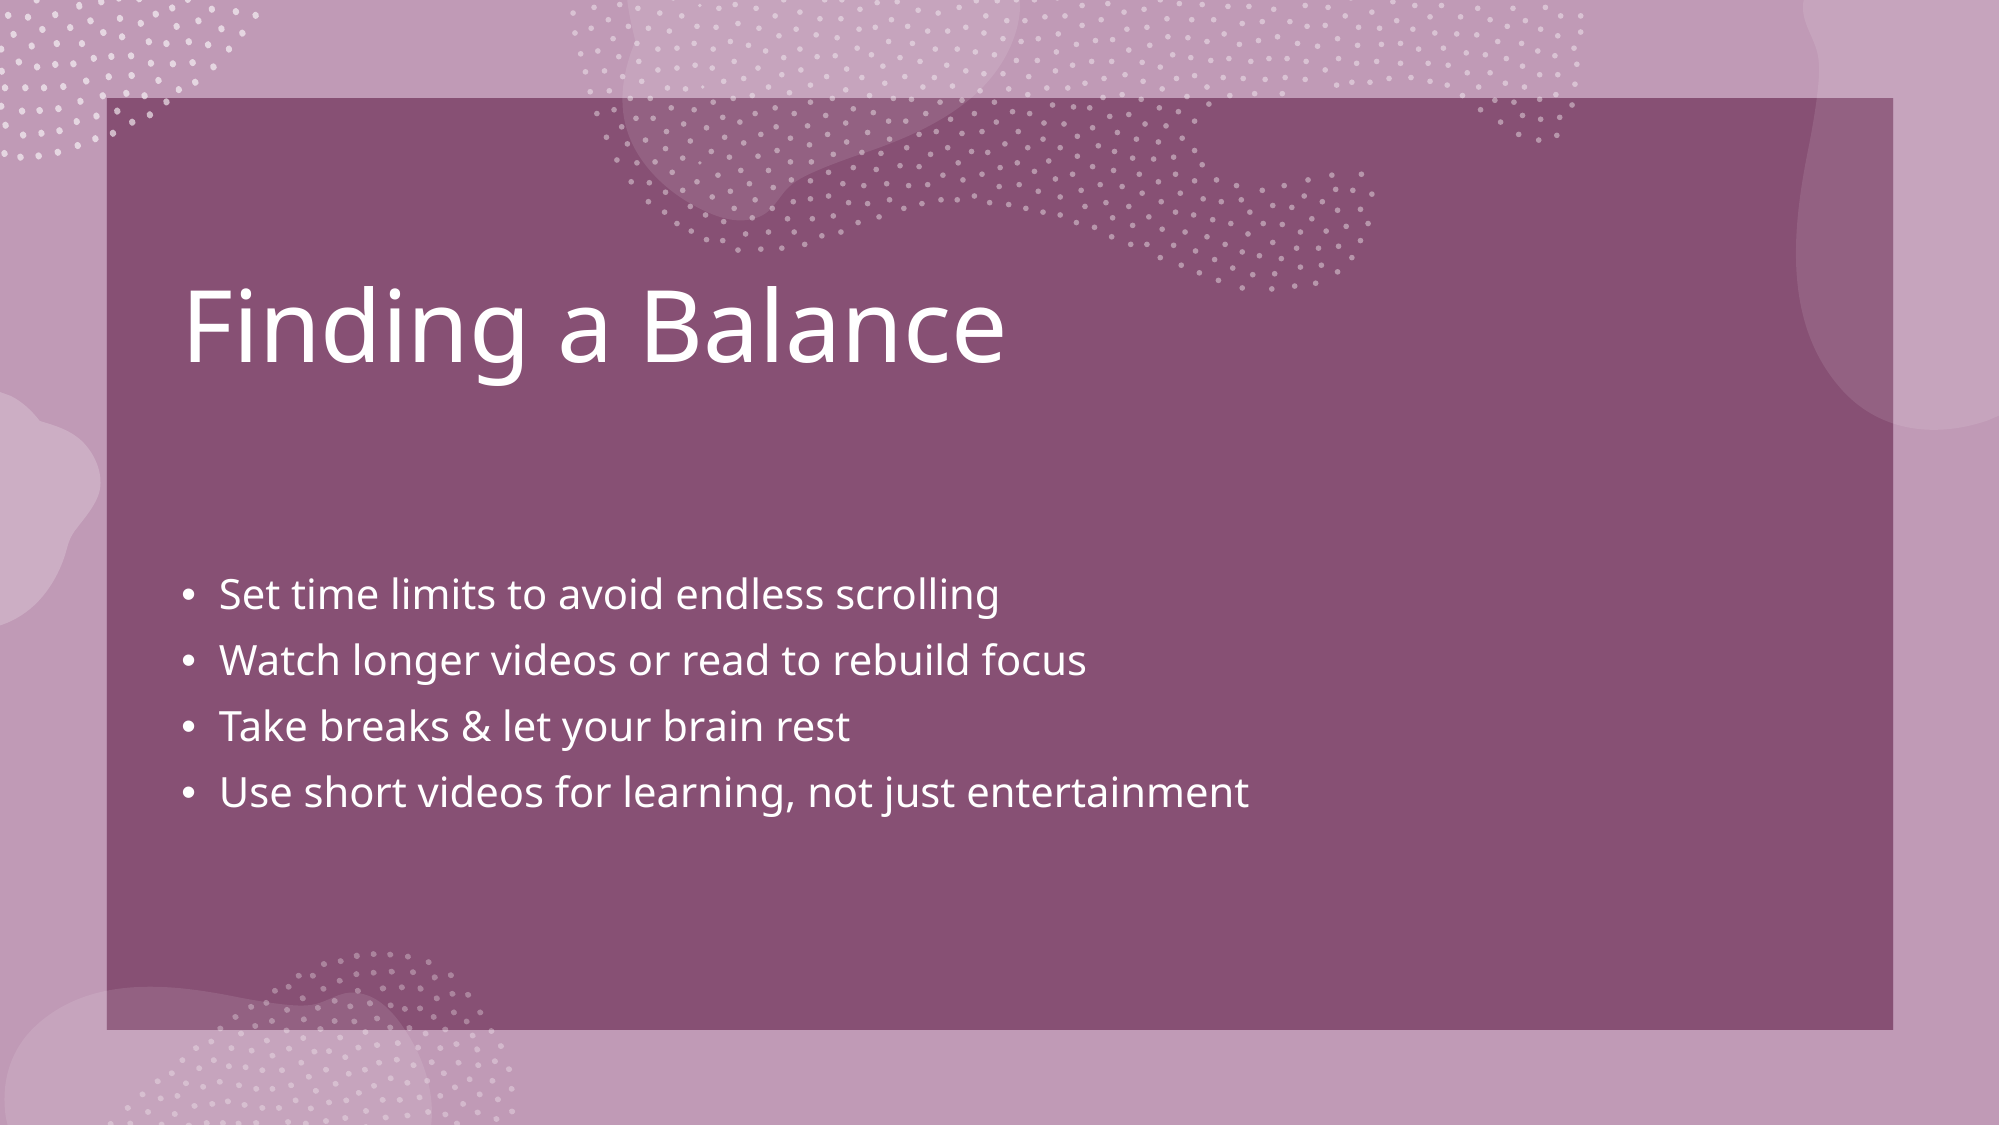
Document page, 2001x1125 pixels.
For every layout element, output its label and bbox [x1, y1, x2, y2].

text_box [0, 0, 2000, 1125]
